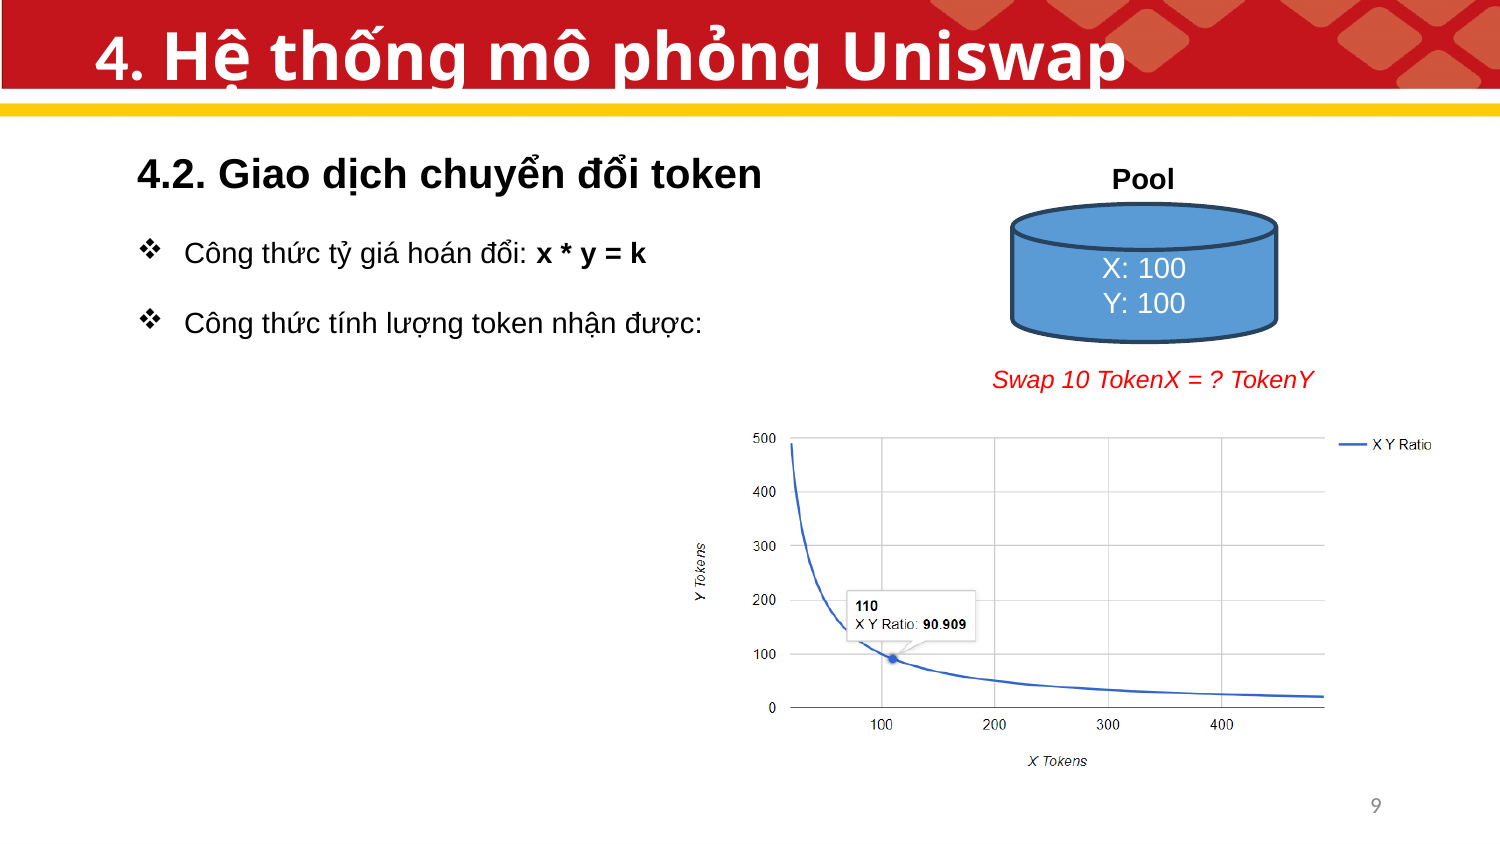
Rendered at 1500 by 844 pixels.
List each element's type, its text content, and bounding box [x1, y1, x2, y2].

text_box X: 100 Y: 100 [1010, 203, 1279, 345]
slide_number 9 [1059, 782, 1397, 827]
picture [0, 0, 1500, 844]
text_box Swap 10 TokenX = ? TokenY [977, 356, 1358, 401]
text_box 4.2. Giao dịch chuyển đổi token [122, 139, 862, 205]
text_box Pool [1097, 152, 1197, 203]
title 4. Hệ thống mô phỏng Uniswap [80, 0, 1397, 140]
